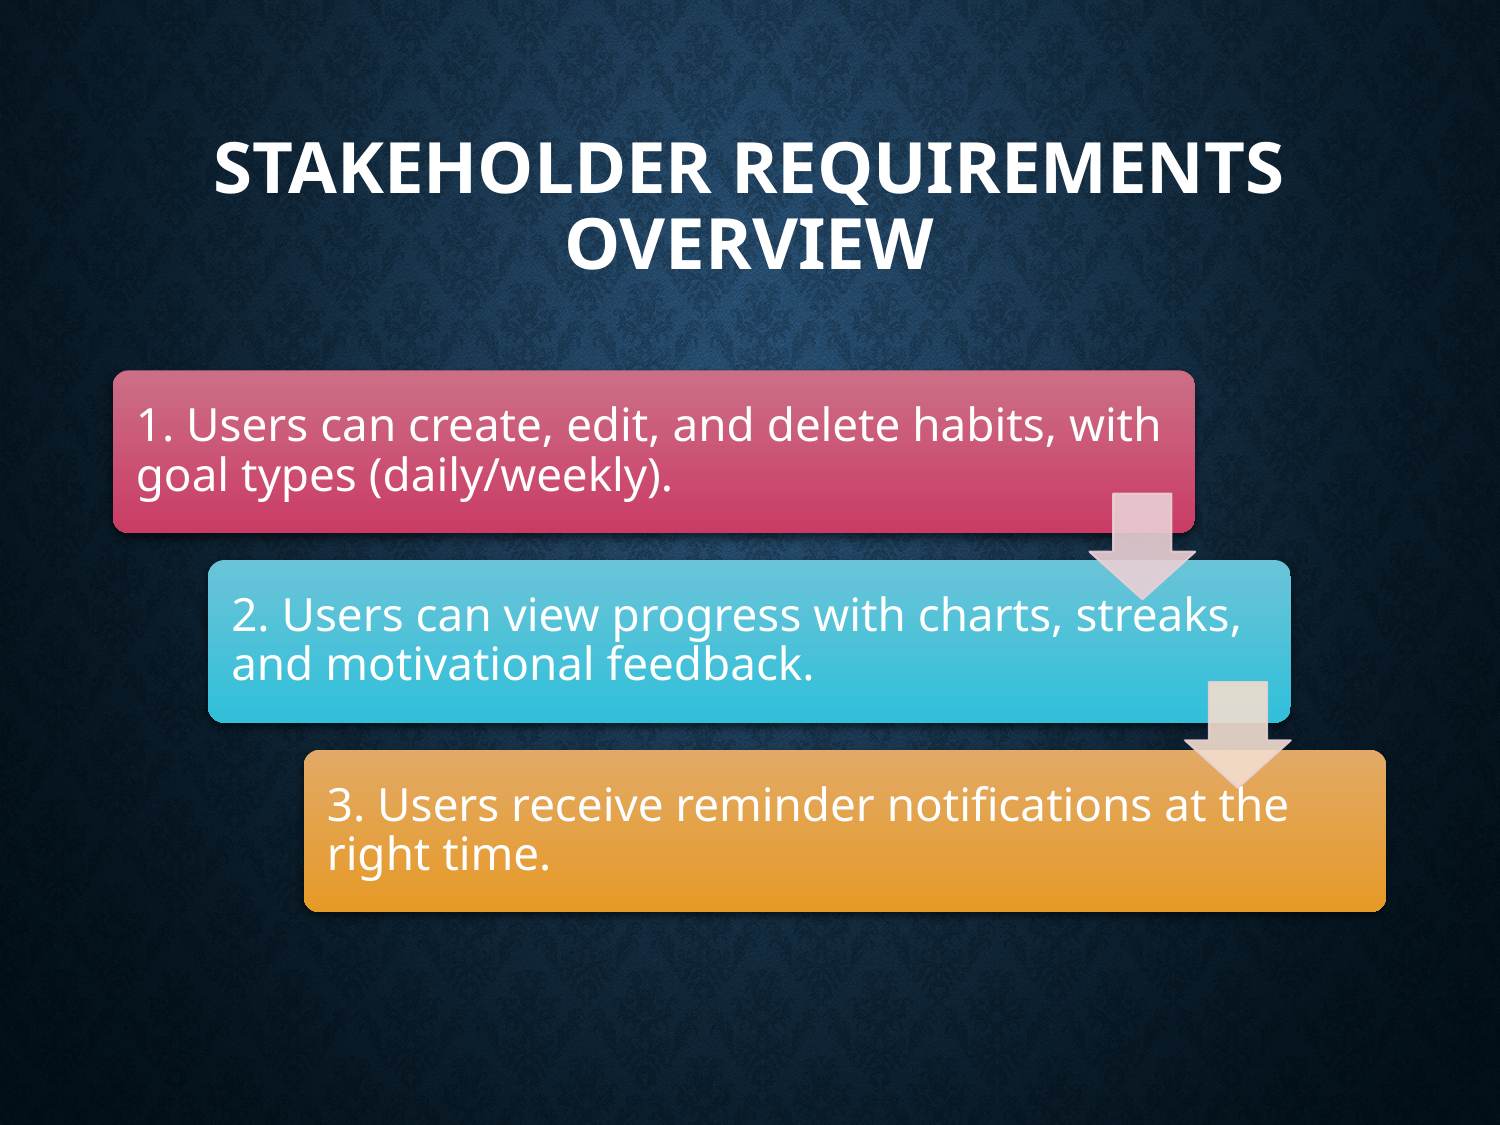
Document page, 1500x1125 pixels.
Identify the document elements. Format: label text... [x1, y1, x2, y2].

title Stakeholder Requirements Overview [112, 99, 1387, 318]
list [111, 369, 1387, 913]
